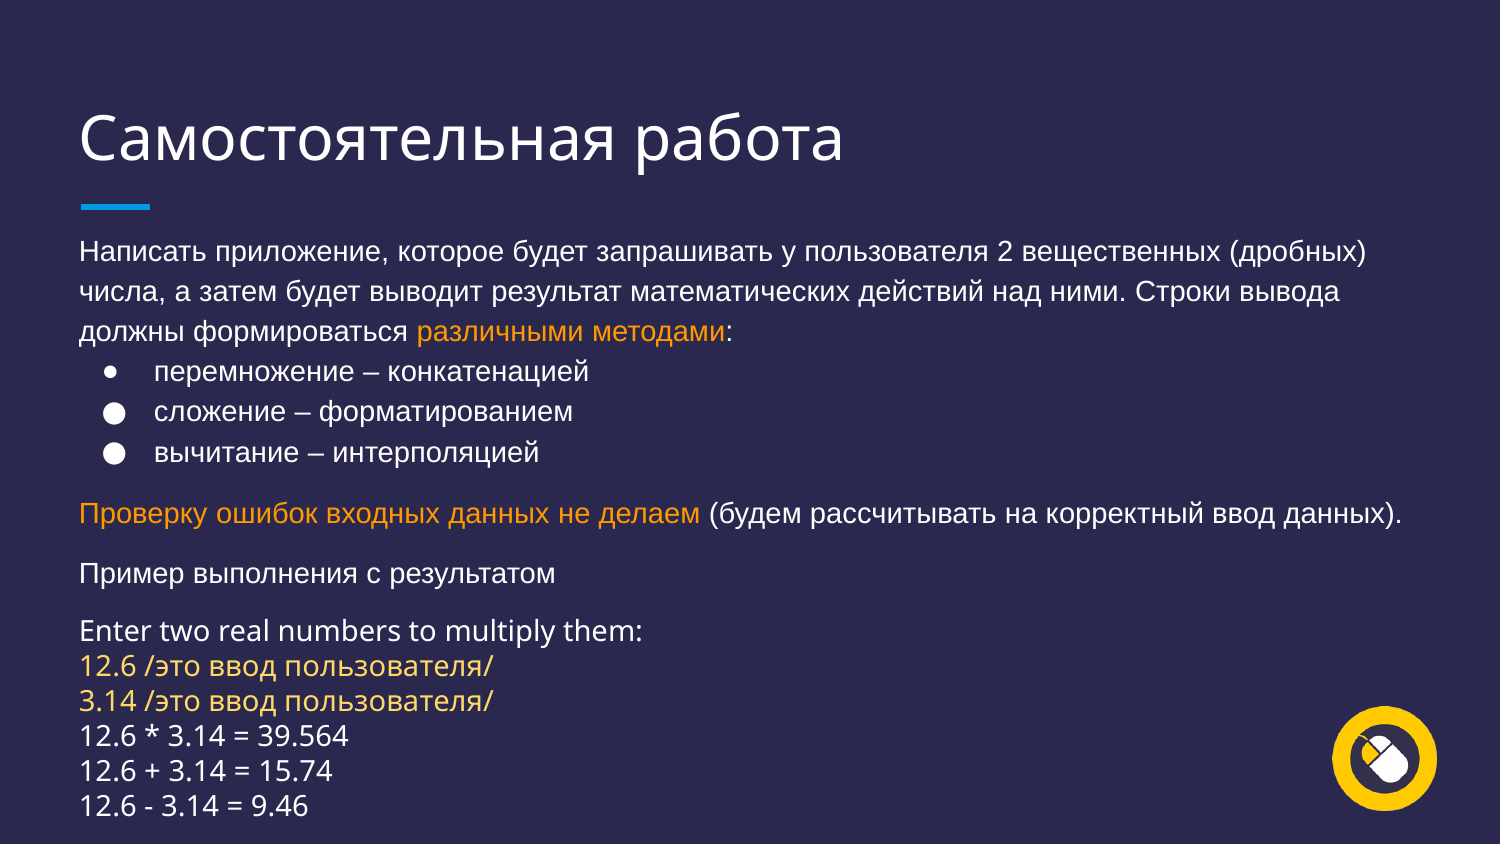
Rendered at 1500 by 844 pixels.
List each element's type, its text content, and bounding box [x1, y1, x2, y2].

list Написать приложение, которое будет запрашивать у пользователя 2 вещественных (дробных) числа, а затем будет выводит результат математических действий над ними. Строки вывода должны формироваться различными методами: перемножение – конкатенацией сложение – форматированием вычитание – интерполяцией Проверку ошибок входных данных не делаем (будем рассчитывать на корректный ввод данных). Пример выполнения с результатом Enter two real numbers to multiply them: 12.6 /это ввод пользователя/ 3.14 /это ввод пользователя/ 12.6 * 3.14 = 39.564 12.6 + 3.14 = 15.74 12.6 - 3.14 = 9.46 [63, 211, 1437, 844]
picture [1332, 706, 1437, 811]
title Самостоятельная работа [63, 75, 1437, 188]
